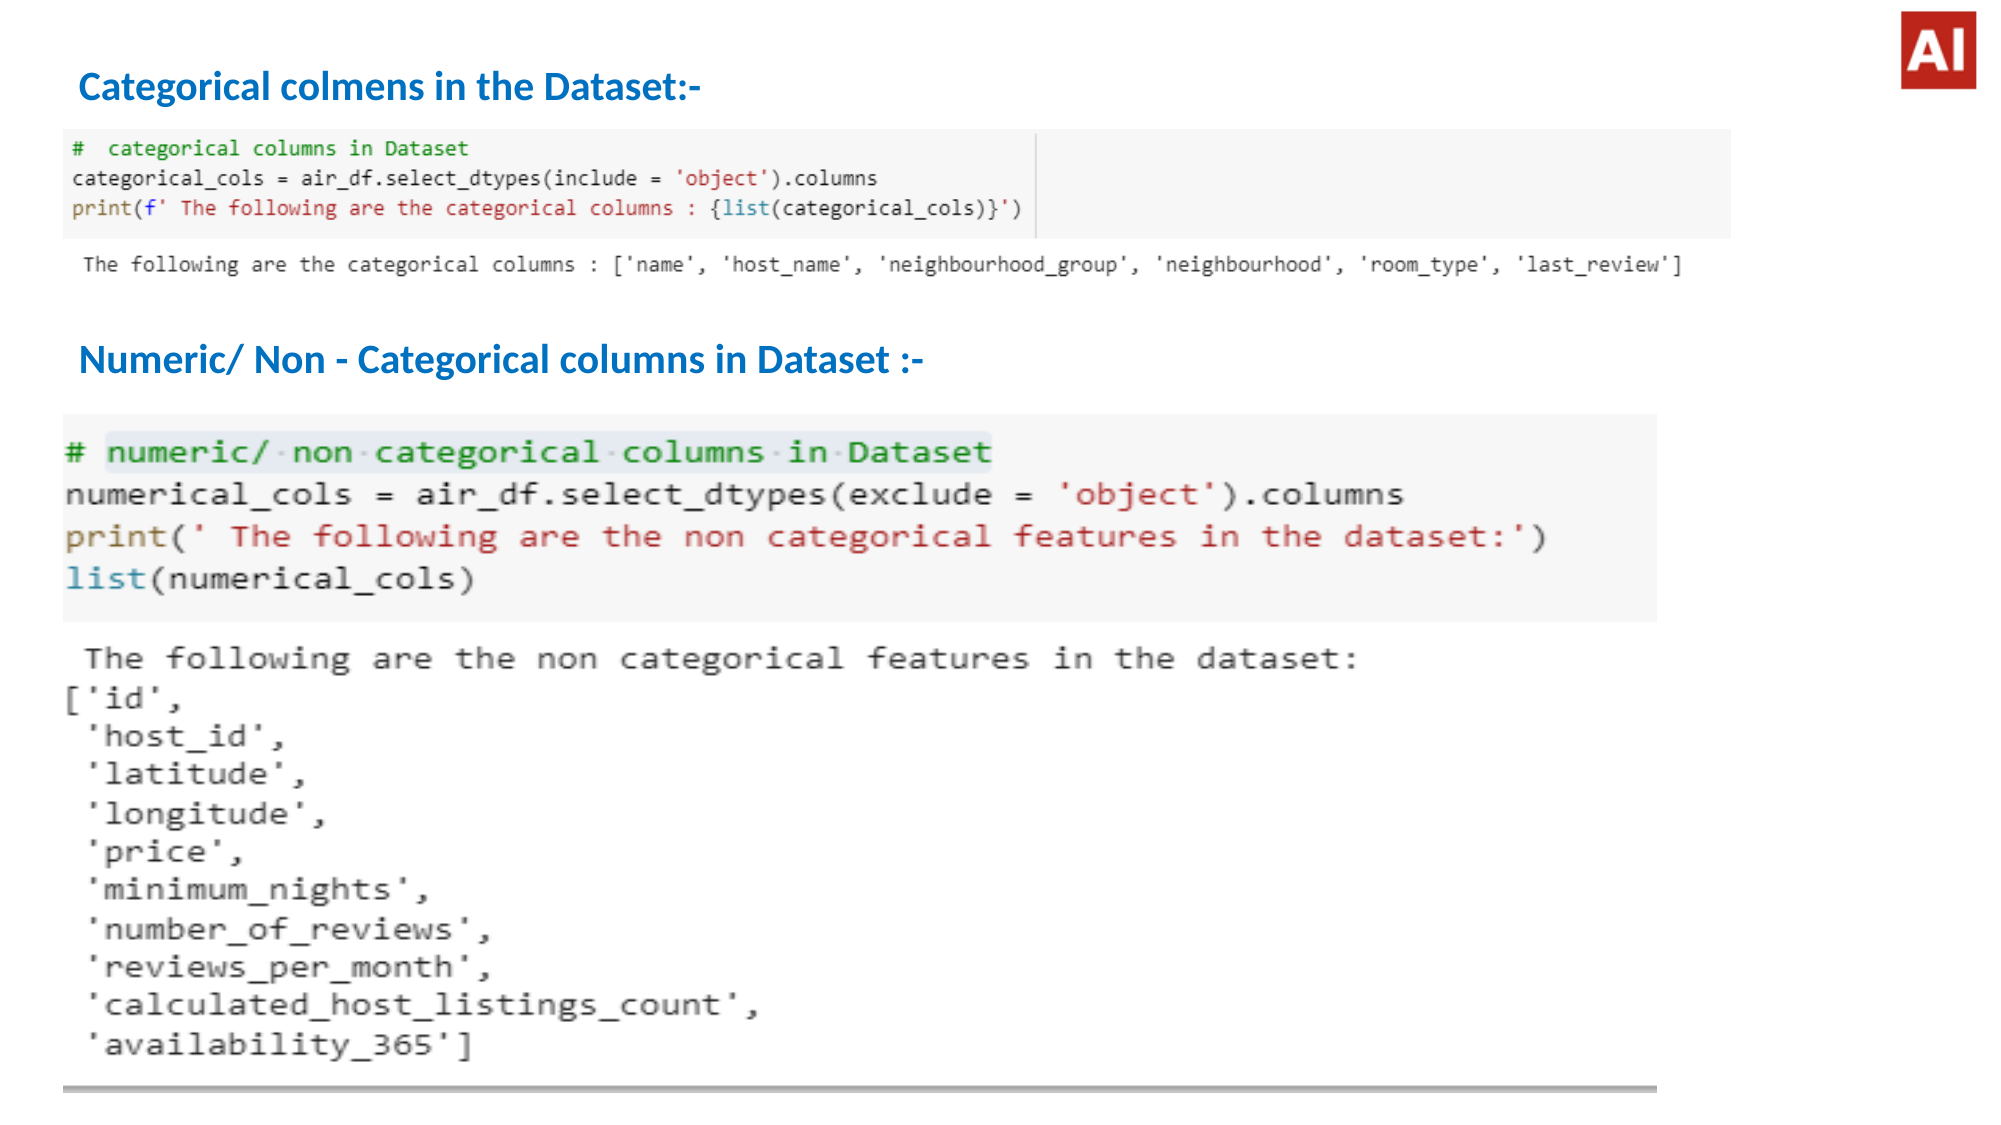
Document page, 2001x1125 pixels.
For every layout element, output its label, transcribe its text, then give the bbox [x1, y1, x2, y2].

text_box Categorical colmens in the Dataset:- [63, 51, 1920, 162]
picture [1888, 0, 2000, 102]
text_box Numeric/ Non - Categorical columns in Dataset :- [63, 323, 1963, 479]
picture [63, 129, 1732, 301]
picture [63, 414, 1657, 1094]
